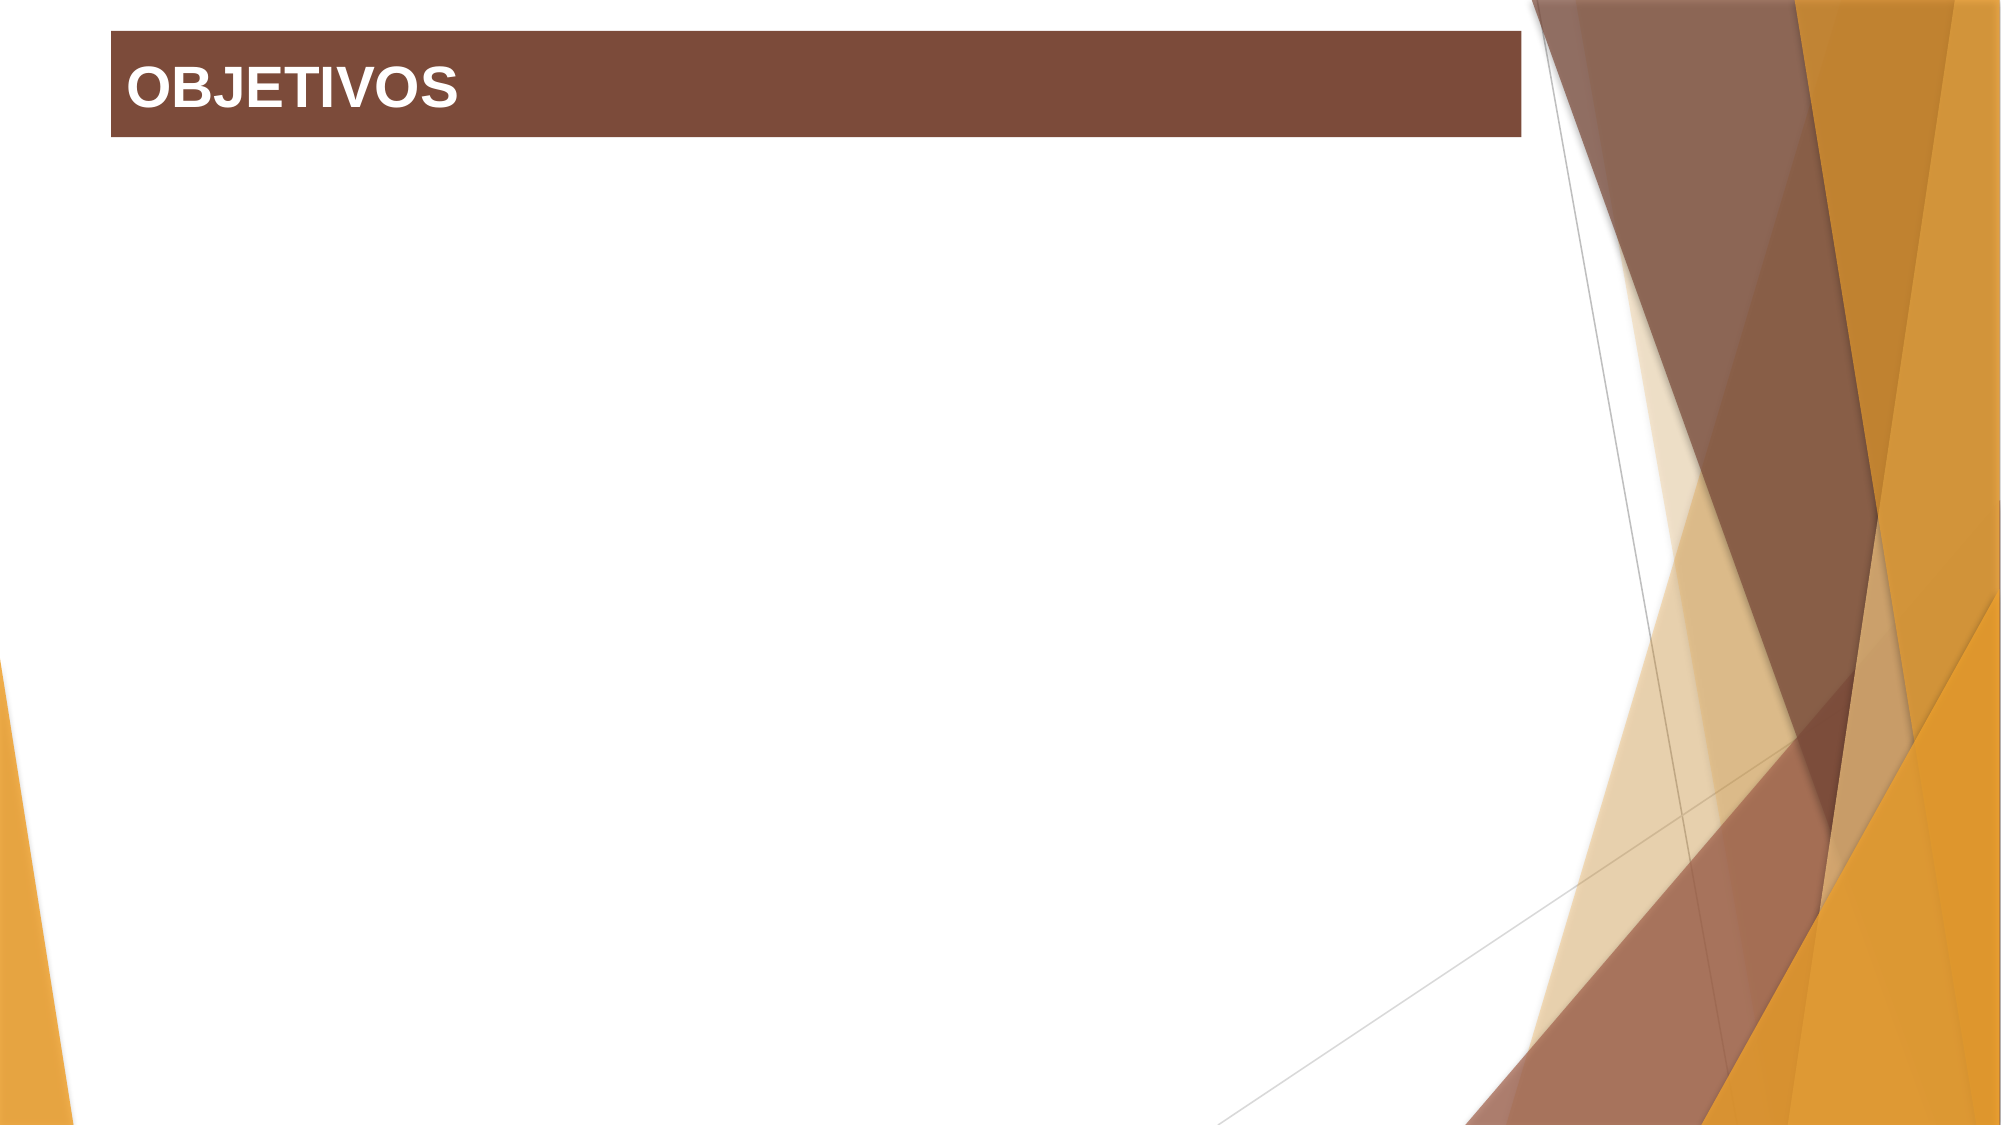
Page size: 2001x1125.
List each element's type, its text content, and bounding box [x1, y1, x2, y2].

title OBJETIVOS [111, 30, 1522, 138]
